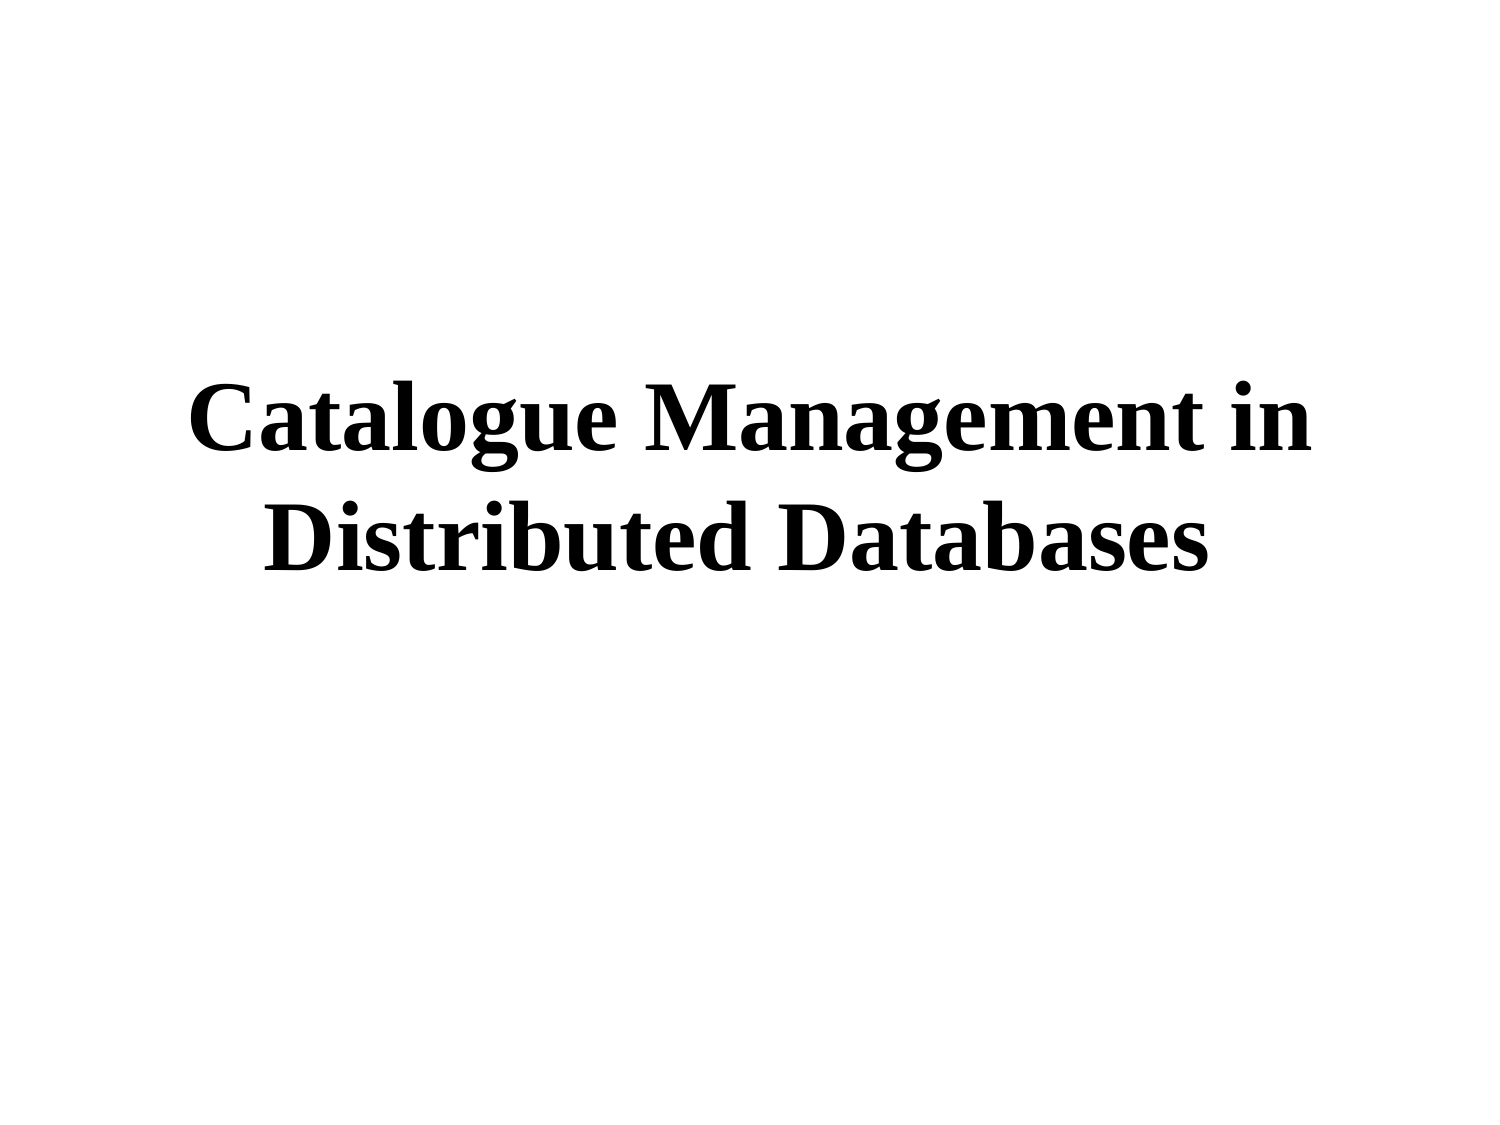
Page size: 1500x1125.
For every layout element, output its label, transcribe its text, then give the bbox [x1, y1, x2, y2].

title Catalogue Management in Distributed Databases [112, 349, 1388, 591]
